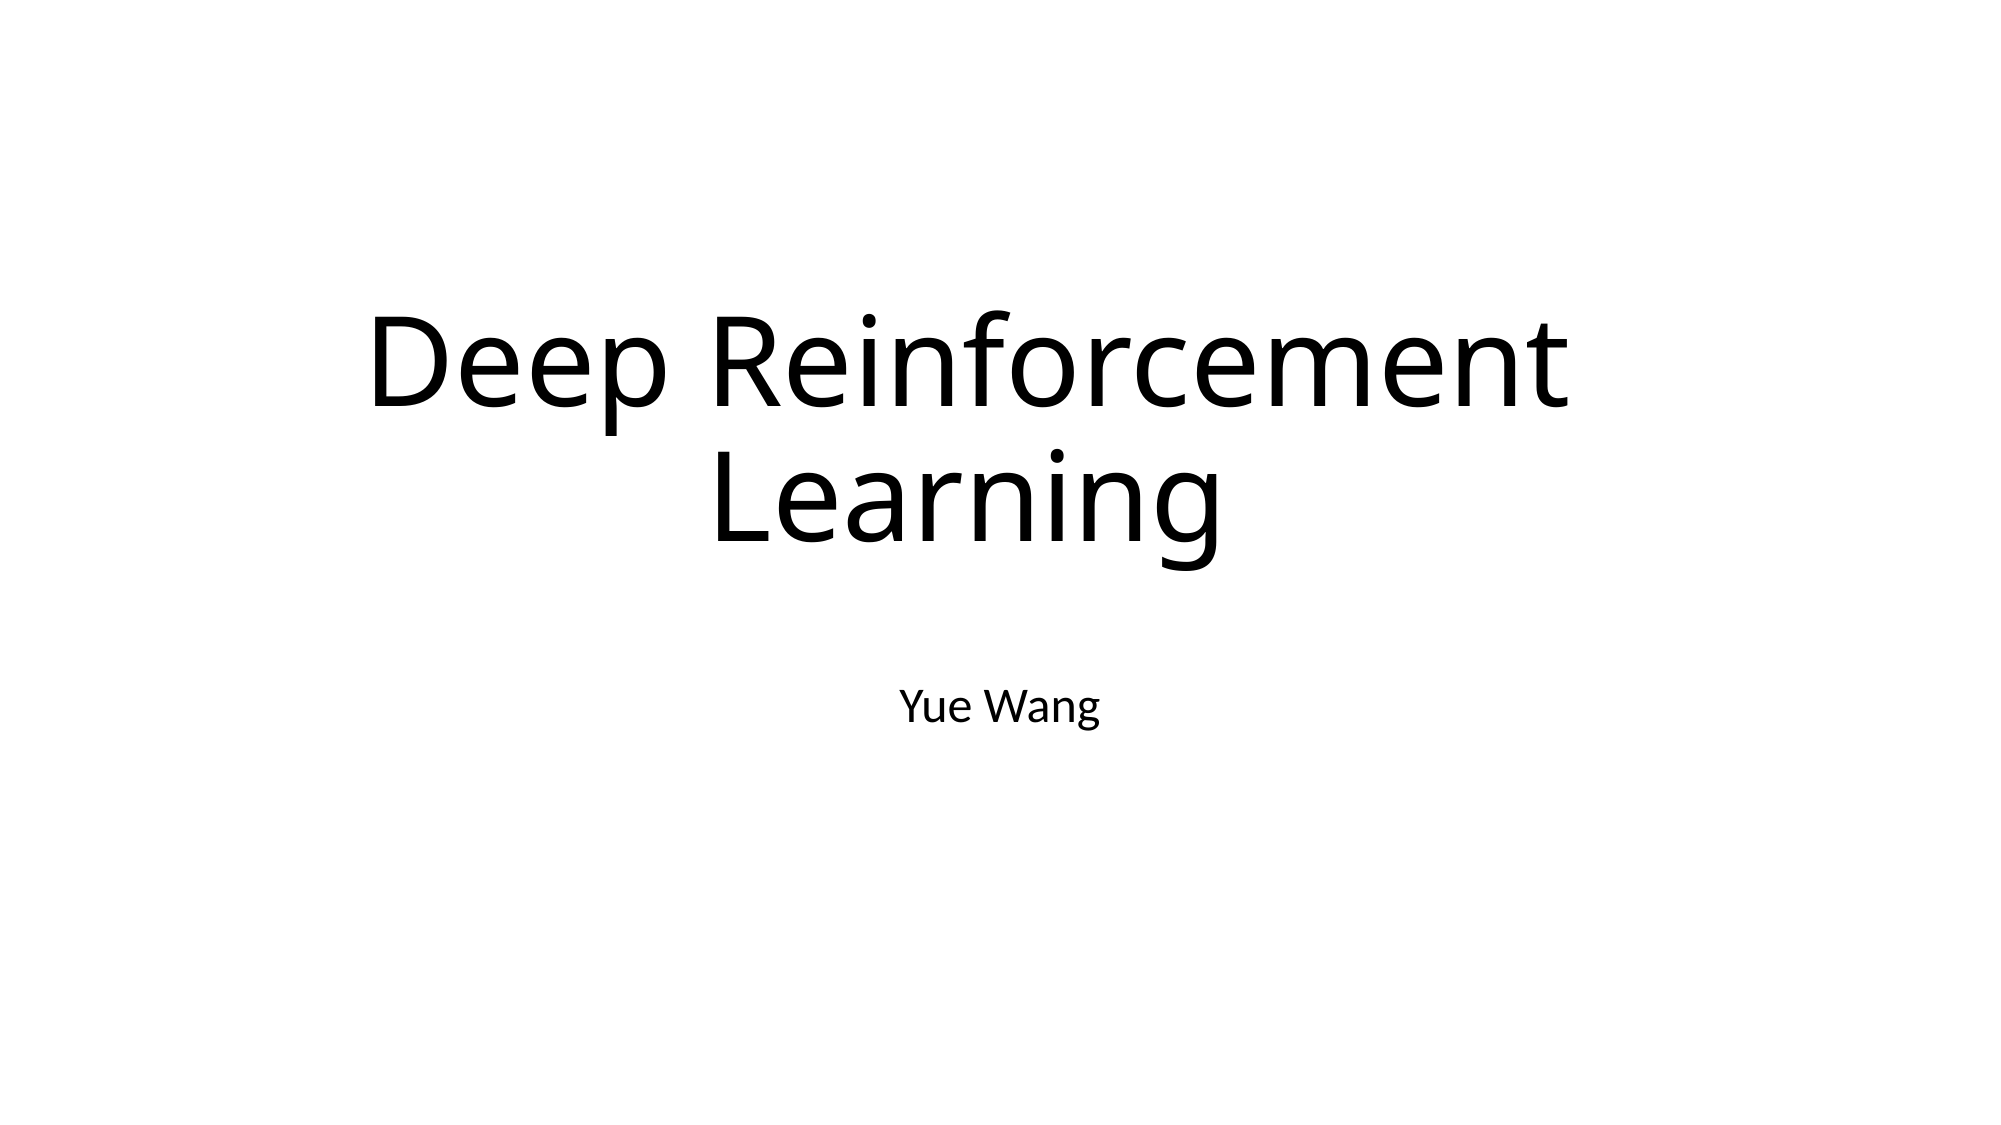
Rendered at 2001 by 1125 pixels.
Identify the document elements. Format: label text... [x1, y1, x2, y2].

subtitle Yue Wang [249, 590, 1750, 863]
title Deep Reinforcement Learning [185, 184, 1750, 576]
